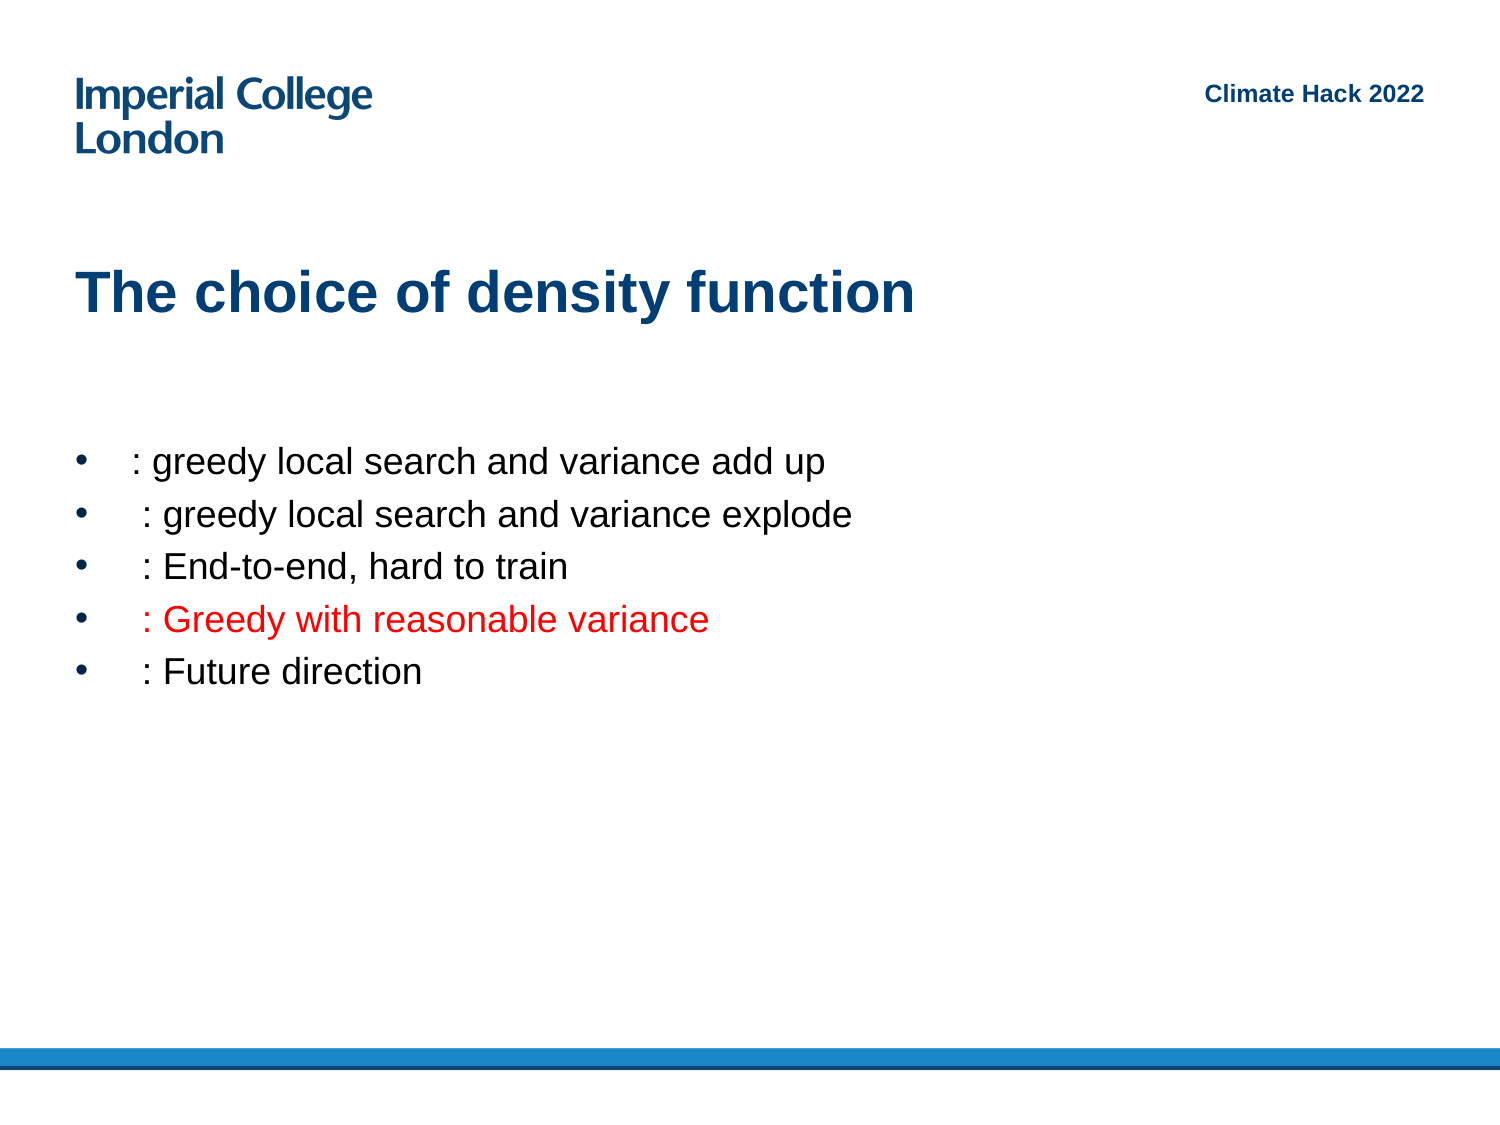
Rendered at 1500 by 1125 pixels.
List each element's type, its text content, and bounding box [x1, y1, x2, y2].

picture [0, 0, 1500, 1125]
title The choice of density function [75, 244, 1425, 328]
list Climate Hack 2022 [1040, 77, 1425, 129]
